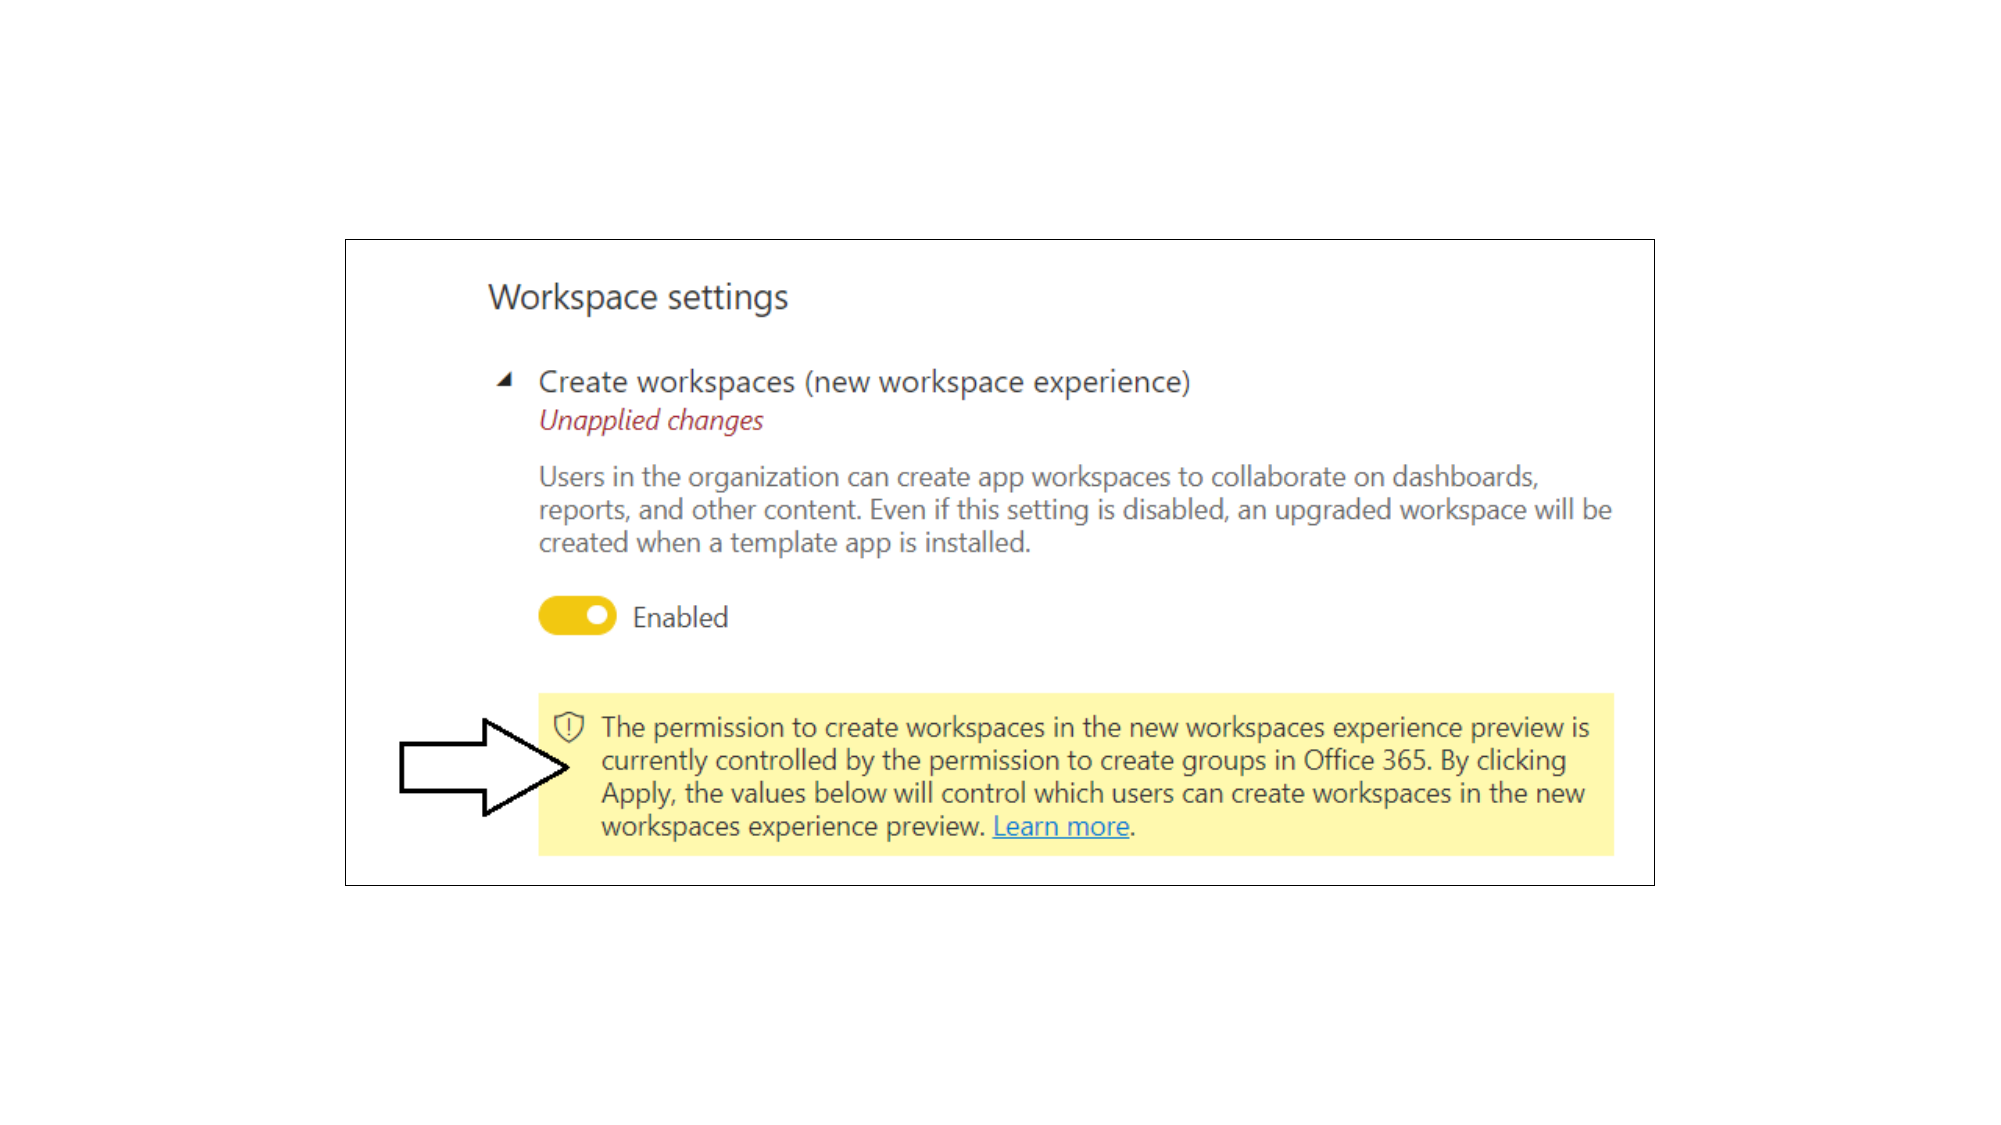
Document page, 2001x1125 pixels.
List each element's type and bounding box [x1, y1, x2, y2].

picture [345, 239, 1655, 886]
